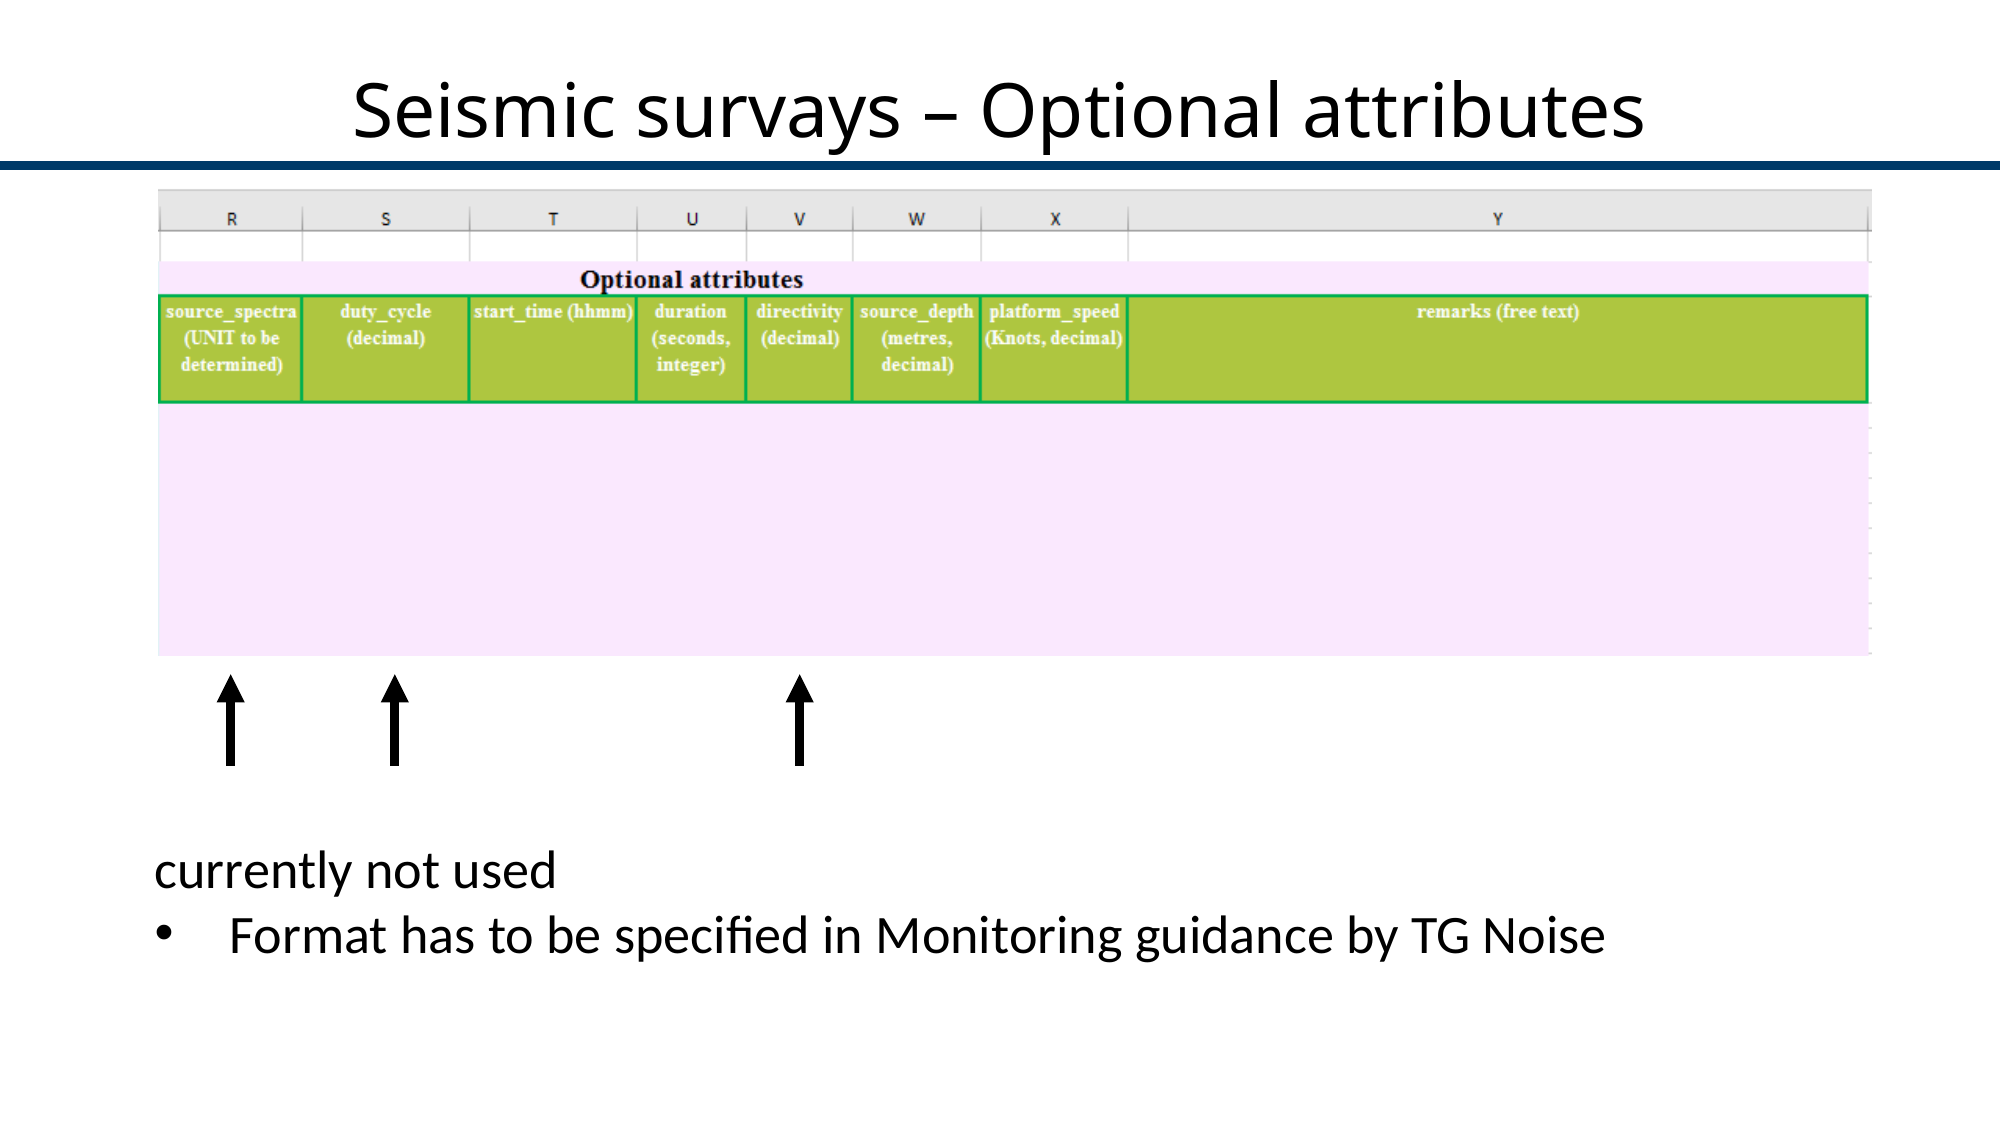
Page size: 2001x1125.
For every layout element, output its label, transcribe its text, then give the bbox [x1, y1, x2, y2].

picture [0, 161, 2000, 170]
text_box currently not used Format has to be specified in Monitoring guidance by TG Noise [139, 826, 1678, 972]
picture [158, 188, 1872, 656]
text_box Seismic survays – Optional attributes [0, 0, 2000, 161]
